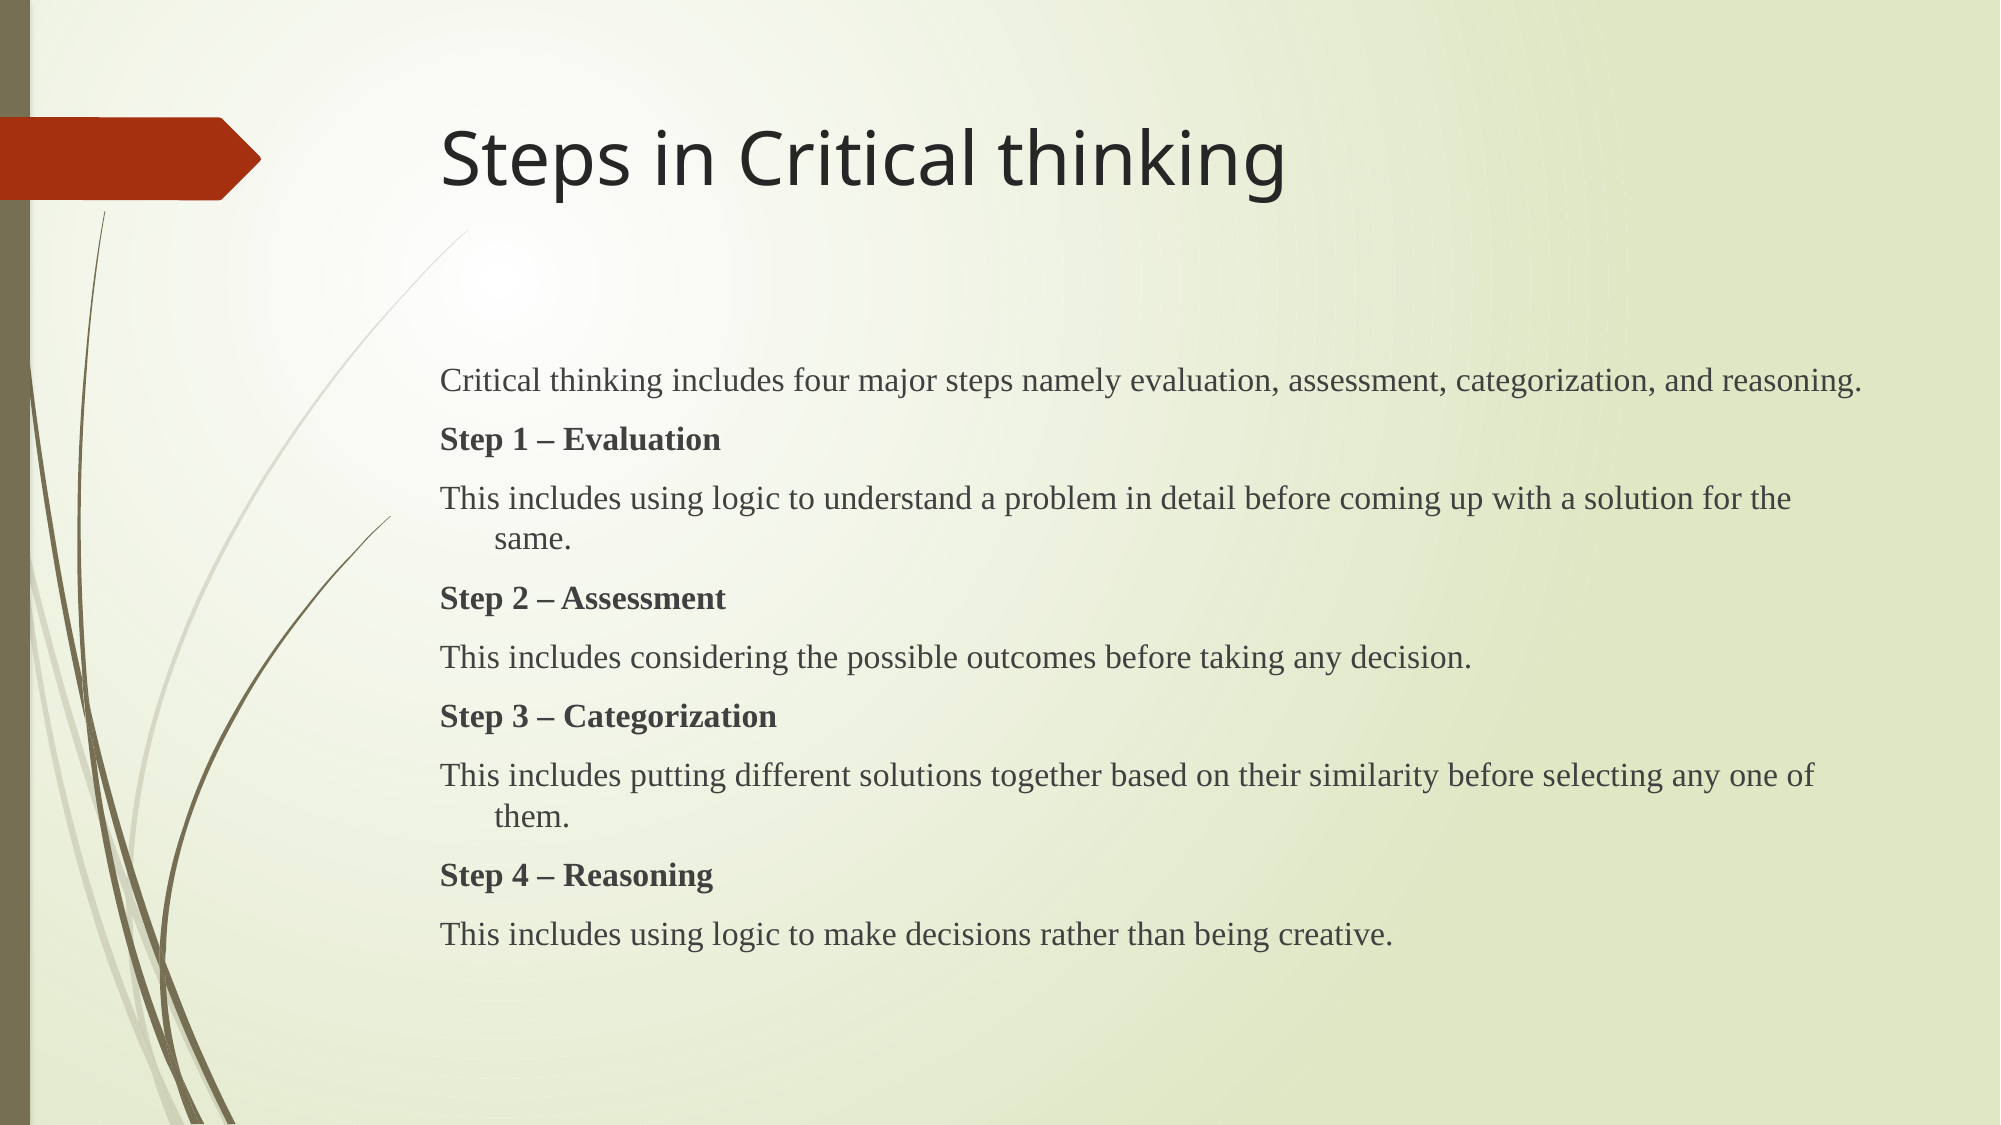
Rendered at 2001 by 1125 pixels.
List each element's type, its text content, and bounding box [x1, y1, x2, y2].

title Steps in Critical thinking [425, 102, 1888, 313]
list Critical thinking includes four major steps namely evaluation, assessment, categorization, and reasoning. Step 1 – Evaluation This includes using logic to understand a problem in detail before coming up with a solution for the same. Step 2 – Assessment This includes considering the possible outcomes before taking any decision. Step 3 – Categorization This includes putting different solutions together based on their similarity before selecting any one of them. Step 4 – Reasoning This includes using logic to make decisions rather than being creative. [424, 350, 1888, 970]
